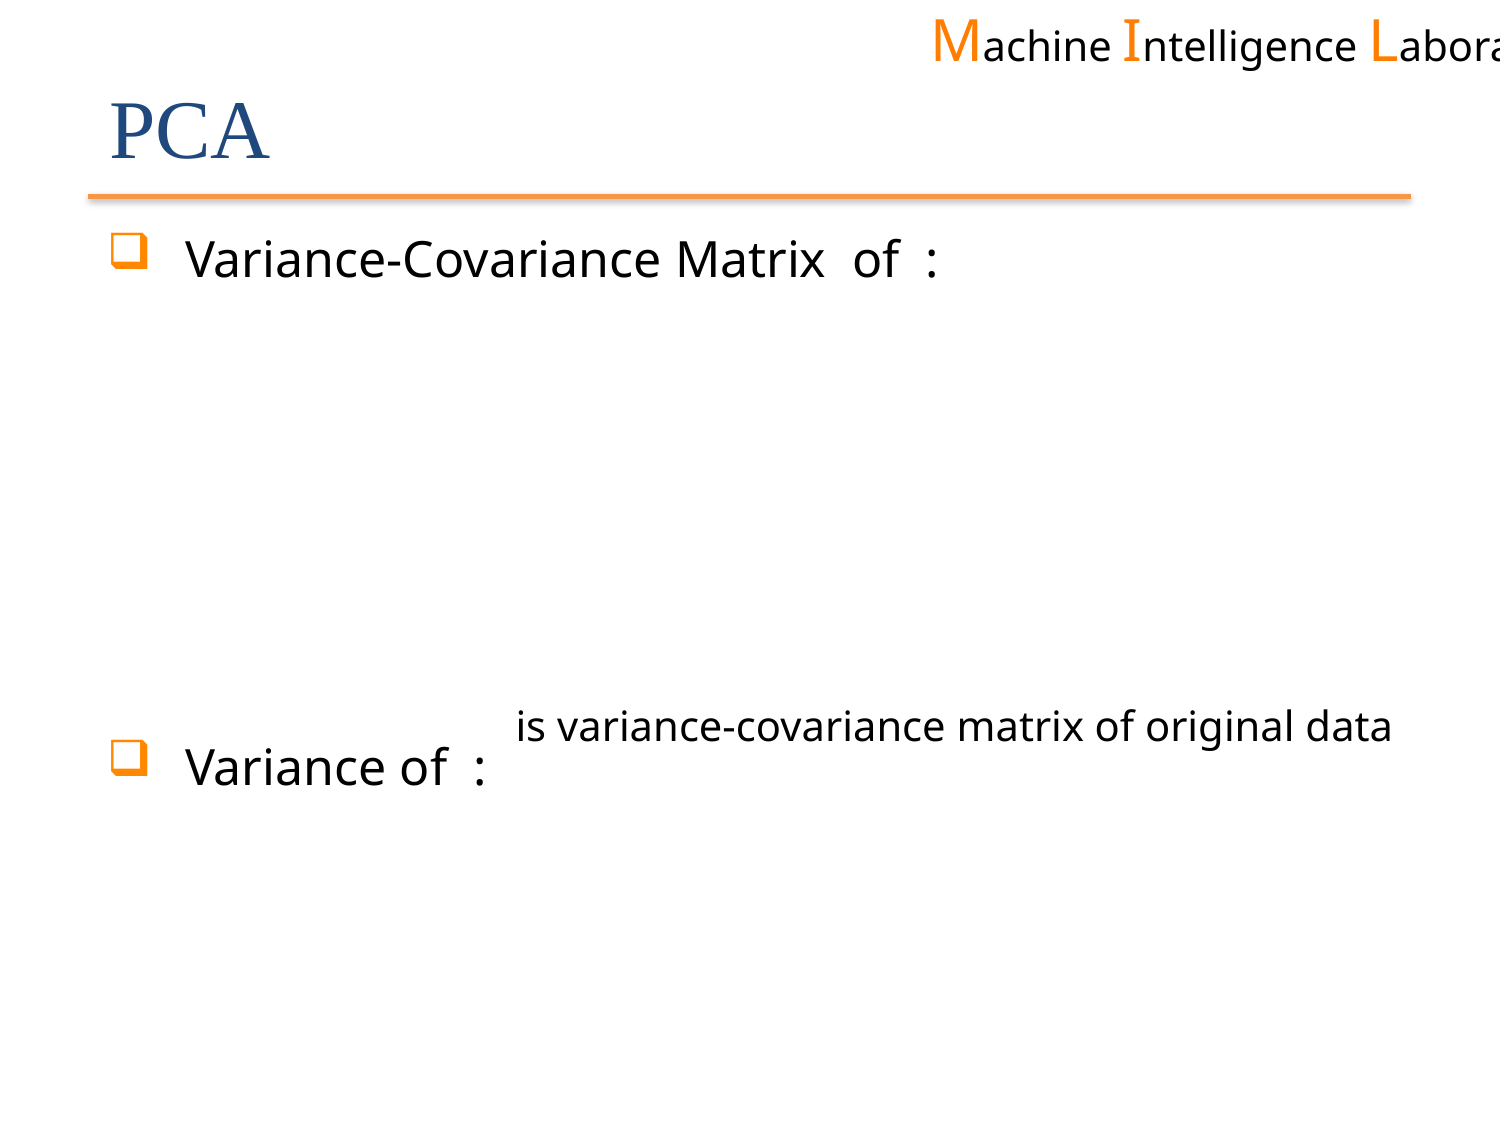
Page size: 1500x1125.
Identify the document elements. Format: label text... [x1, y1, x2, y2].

title PCA [93, 41, 1407, 183]
